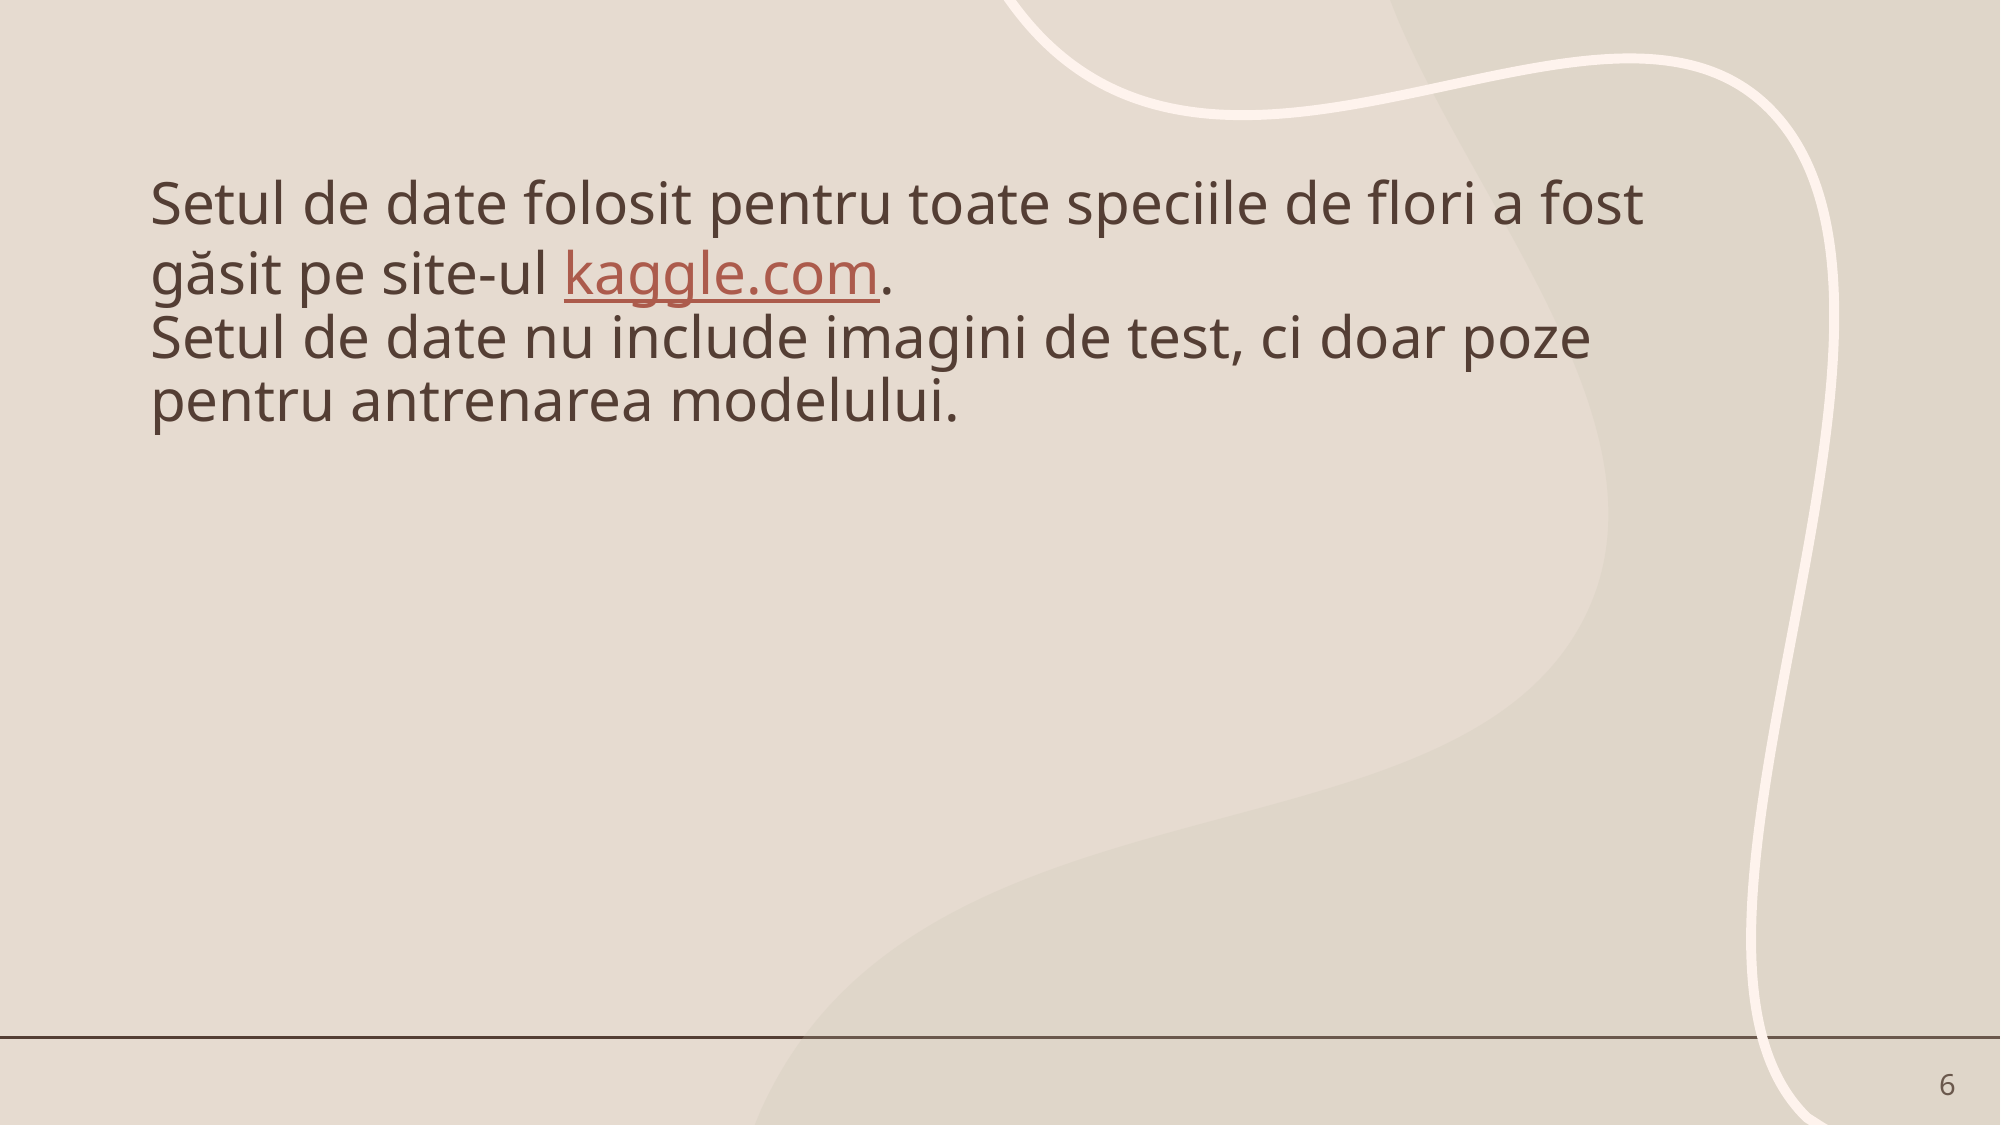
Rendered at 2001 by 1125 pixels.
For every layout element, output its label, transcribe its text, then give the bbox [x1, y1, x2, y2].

list Setul de date folosit pentru toate speciile de flori a fost găsit pe site-ul kaggle.com. Setul de date nu include imagini de test, ci doar poze pentru antrenarea modelului. [135, 166, 1672, 1016]
slide_number 6 [1808, 1060, 1971, 1112]
